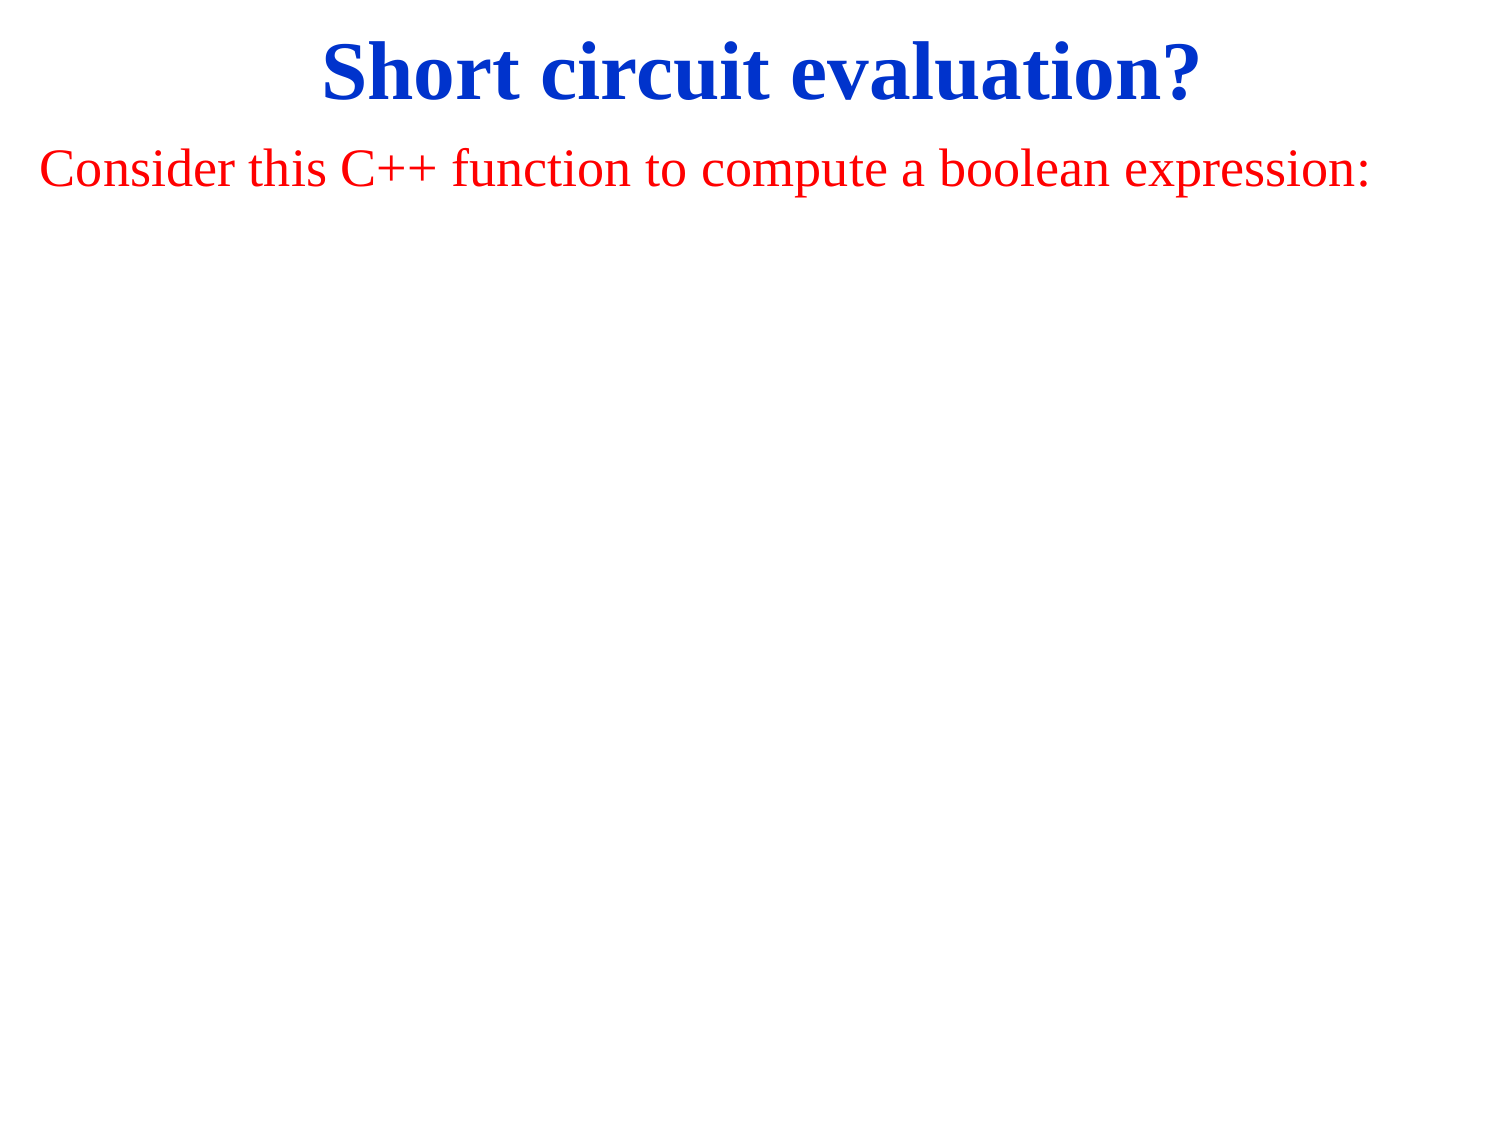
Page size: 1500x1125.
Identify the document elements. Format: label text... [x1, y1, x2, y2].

text_box Short circuit evaluation? Consider this C++ function to compute a boolean expression: bool (bool A, bool B, bool C, bool D) { return A && B && C && D; } extern bool x; main() {<< (true, true, false, x)<<l; } To evaluate the expression, we first do A && B. →This gives true && true = true. We next take that result and && it with C. → This gives true && false = false. Now, the point: Once we know that A && B && C = false, we no longer care what D is; we know that the final answer is false. C++ enforces this rule, so you know that D will not be tested. [24, 0, 1500, 1125]
